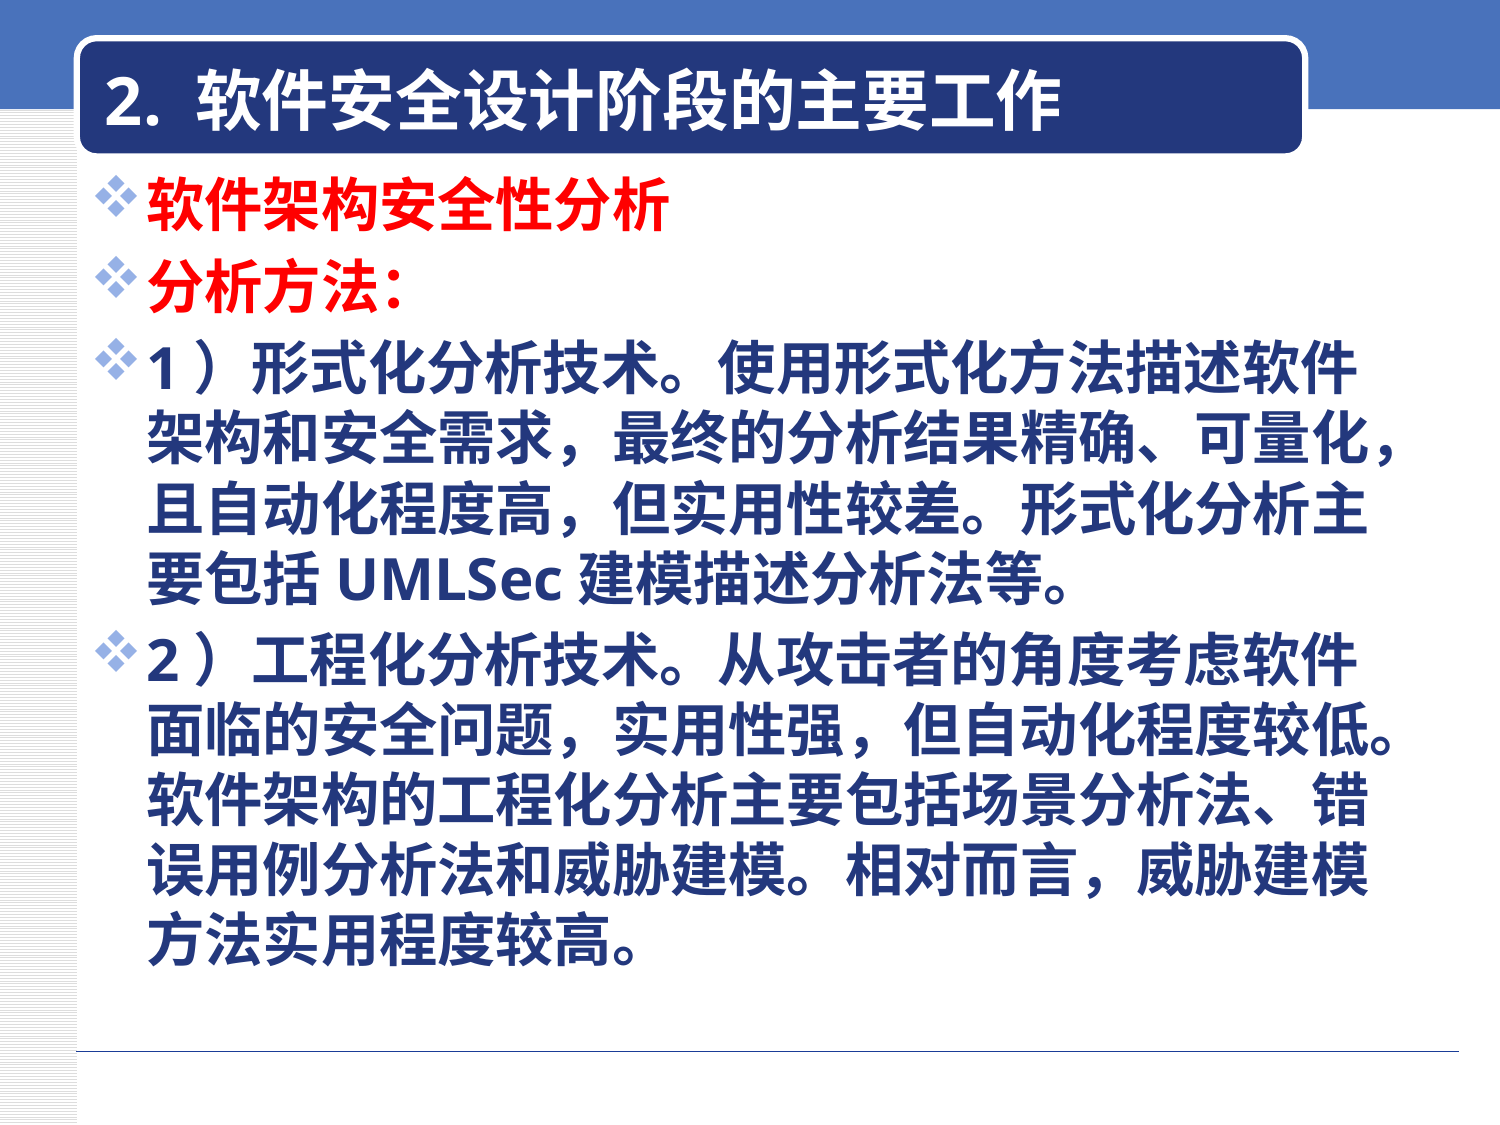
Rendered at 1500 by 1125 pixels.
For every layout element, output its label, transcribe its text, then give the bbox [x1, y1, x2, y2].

list 软件架构安全性分析 分析方法： 1）形式化分析技术。使用形式化方法描述软件架构和安全需求，最终的分析结果精确、可量化，且自动化程度高，但实用性较差。形式化分析主要包括UMLSec建模描述分析法等。 2）工程化分析技术。从攻击者的角度考虑软件面临的安全问题，实用性强，但自动化程度较低。软件架构的工程化分析主要包括场景分析法、错误用例分析法和威胁建模。相对而言，威胁建模方法实用程度较高。 [75, 160, 1425, 908]
title 2. 软件安全设计阶段的主要工作 [89, 52, 1425, 145]
